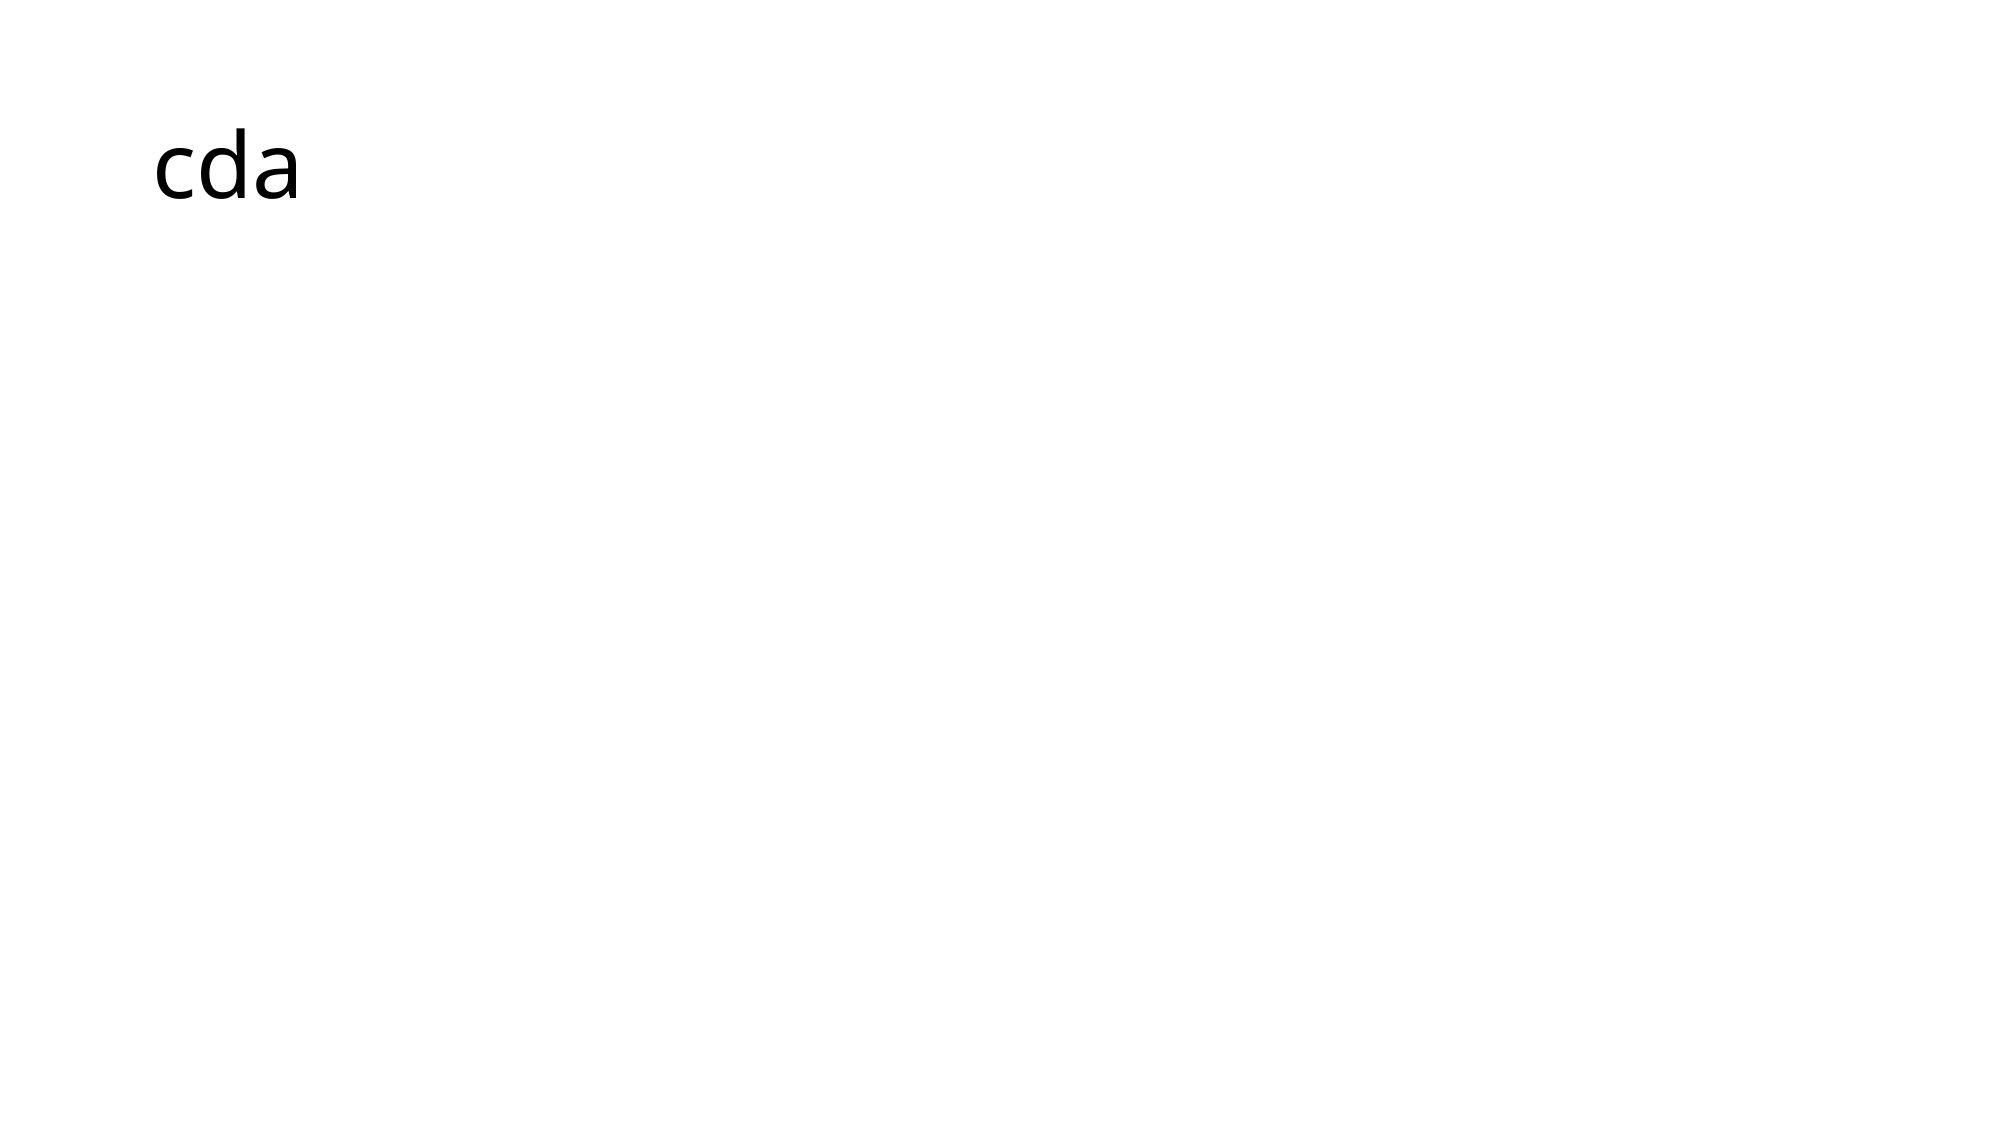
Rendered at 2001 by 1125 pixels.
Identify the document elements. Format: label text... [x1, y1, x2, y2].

title cda [137, 59, 1863, 278]
